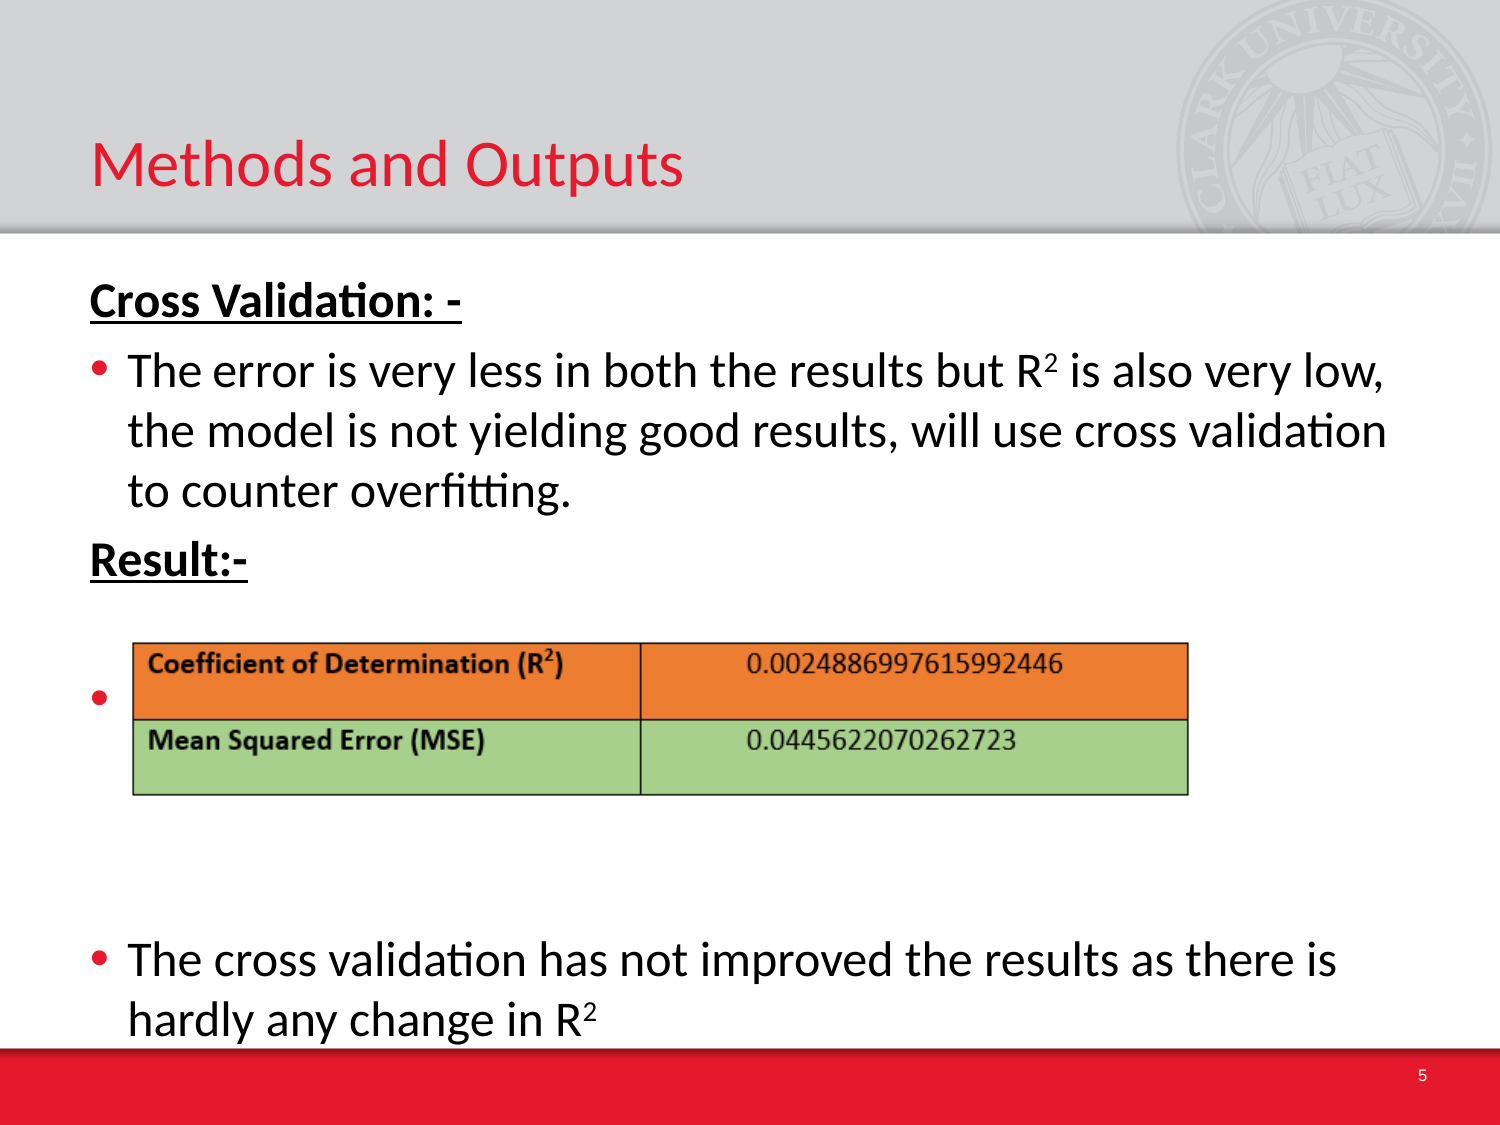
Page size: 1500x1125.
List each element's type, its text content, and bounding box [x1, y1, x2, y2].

picture [0, 0, 1500, 240]
picture [125, 632, 1196, 802]
picture [0, 1041, 1500, 1125]
slide_number 5 [1077, 1045, 1428, 1105]
list Cross Validation: - The error is very less in both the results but R2 is also very low, the model is not yielding good results, will use cross validation to counter overfitting. Result:- The cross validation has not improved the results as there is hardly any change in R2 [75, 259, 1425, 1005]
title Methods and Outputs [75, 19, 1148, 207]
